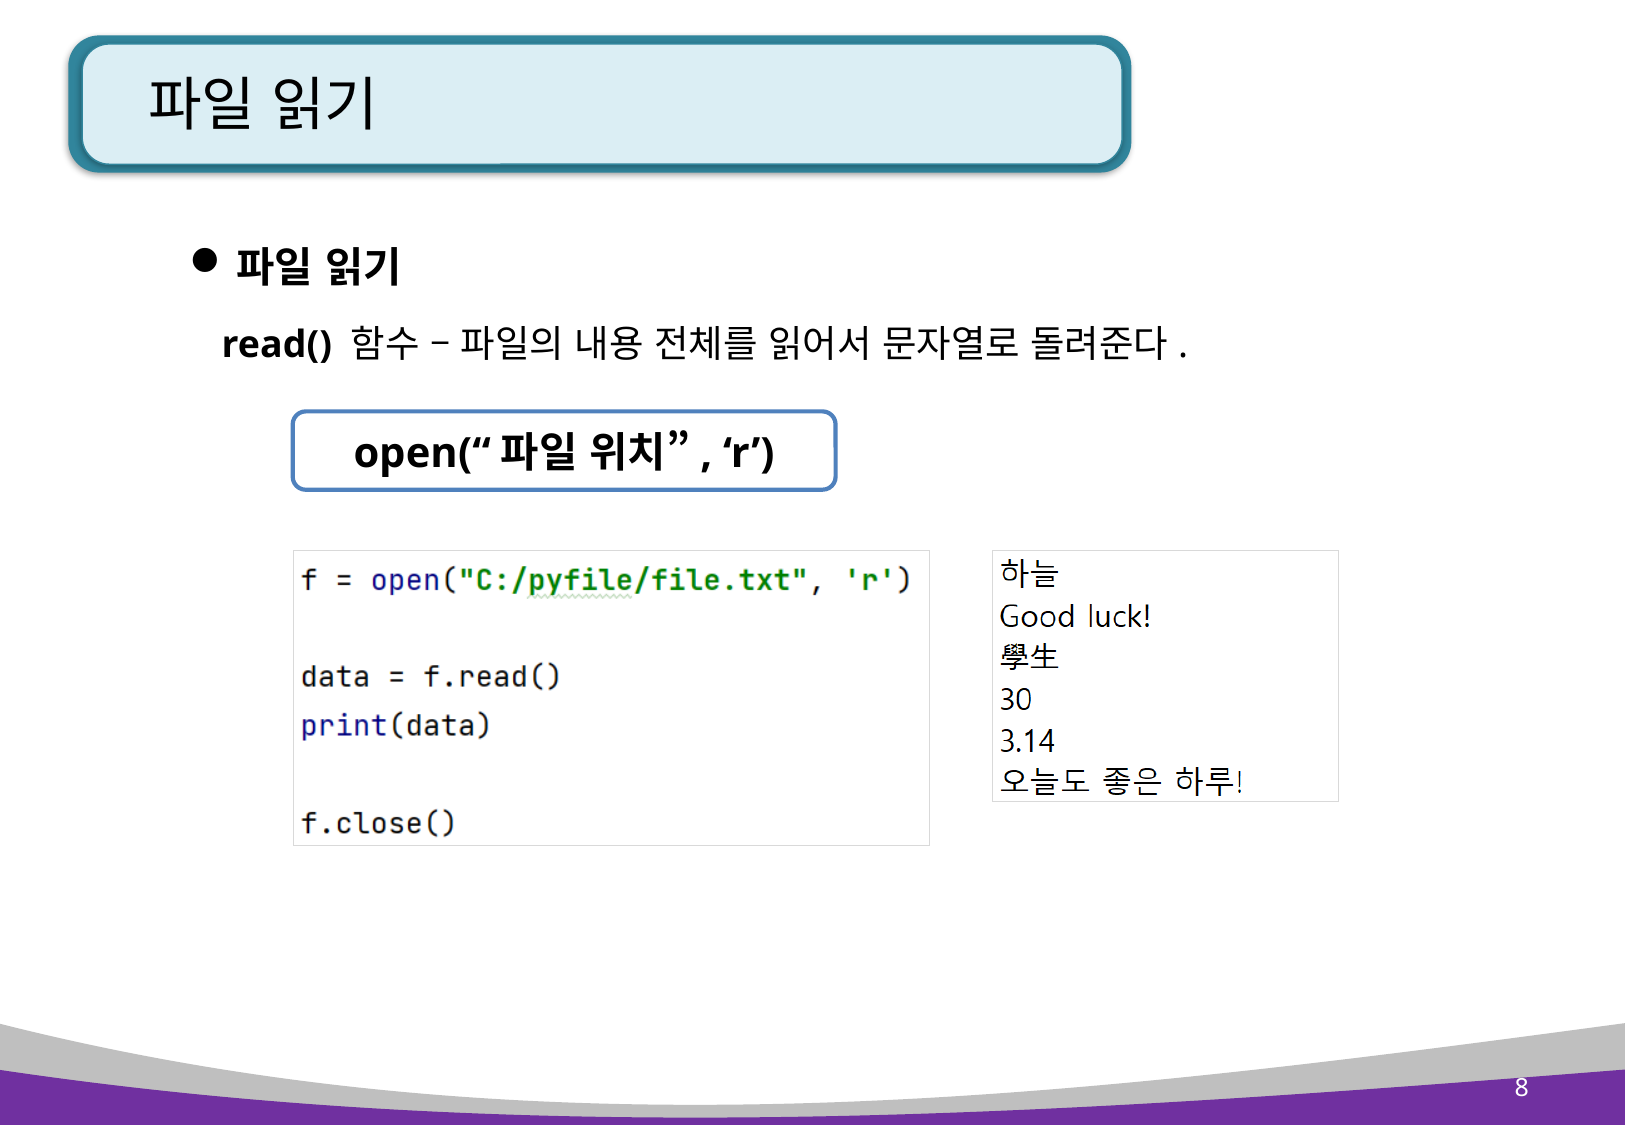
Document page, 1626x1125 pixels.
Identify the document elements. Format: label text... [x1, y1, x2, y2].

title 파일 읽기 [103, 32, 1121, 173]
picture [292, 550, 930, 846]
text_box open(“파일 위치”, ‘r’) [290, 409, 838, 492]
slide_number 8 [1452, 1058, 1544, 1119]
text_box 파일 읽기 read() 함수 – 파일의 내용 전체를 읽어서 문자열로 돌려준다. [174, 208, 1415, 373]
picture [992, 550, 1339, 802]
